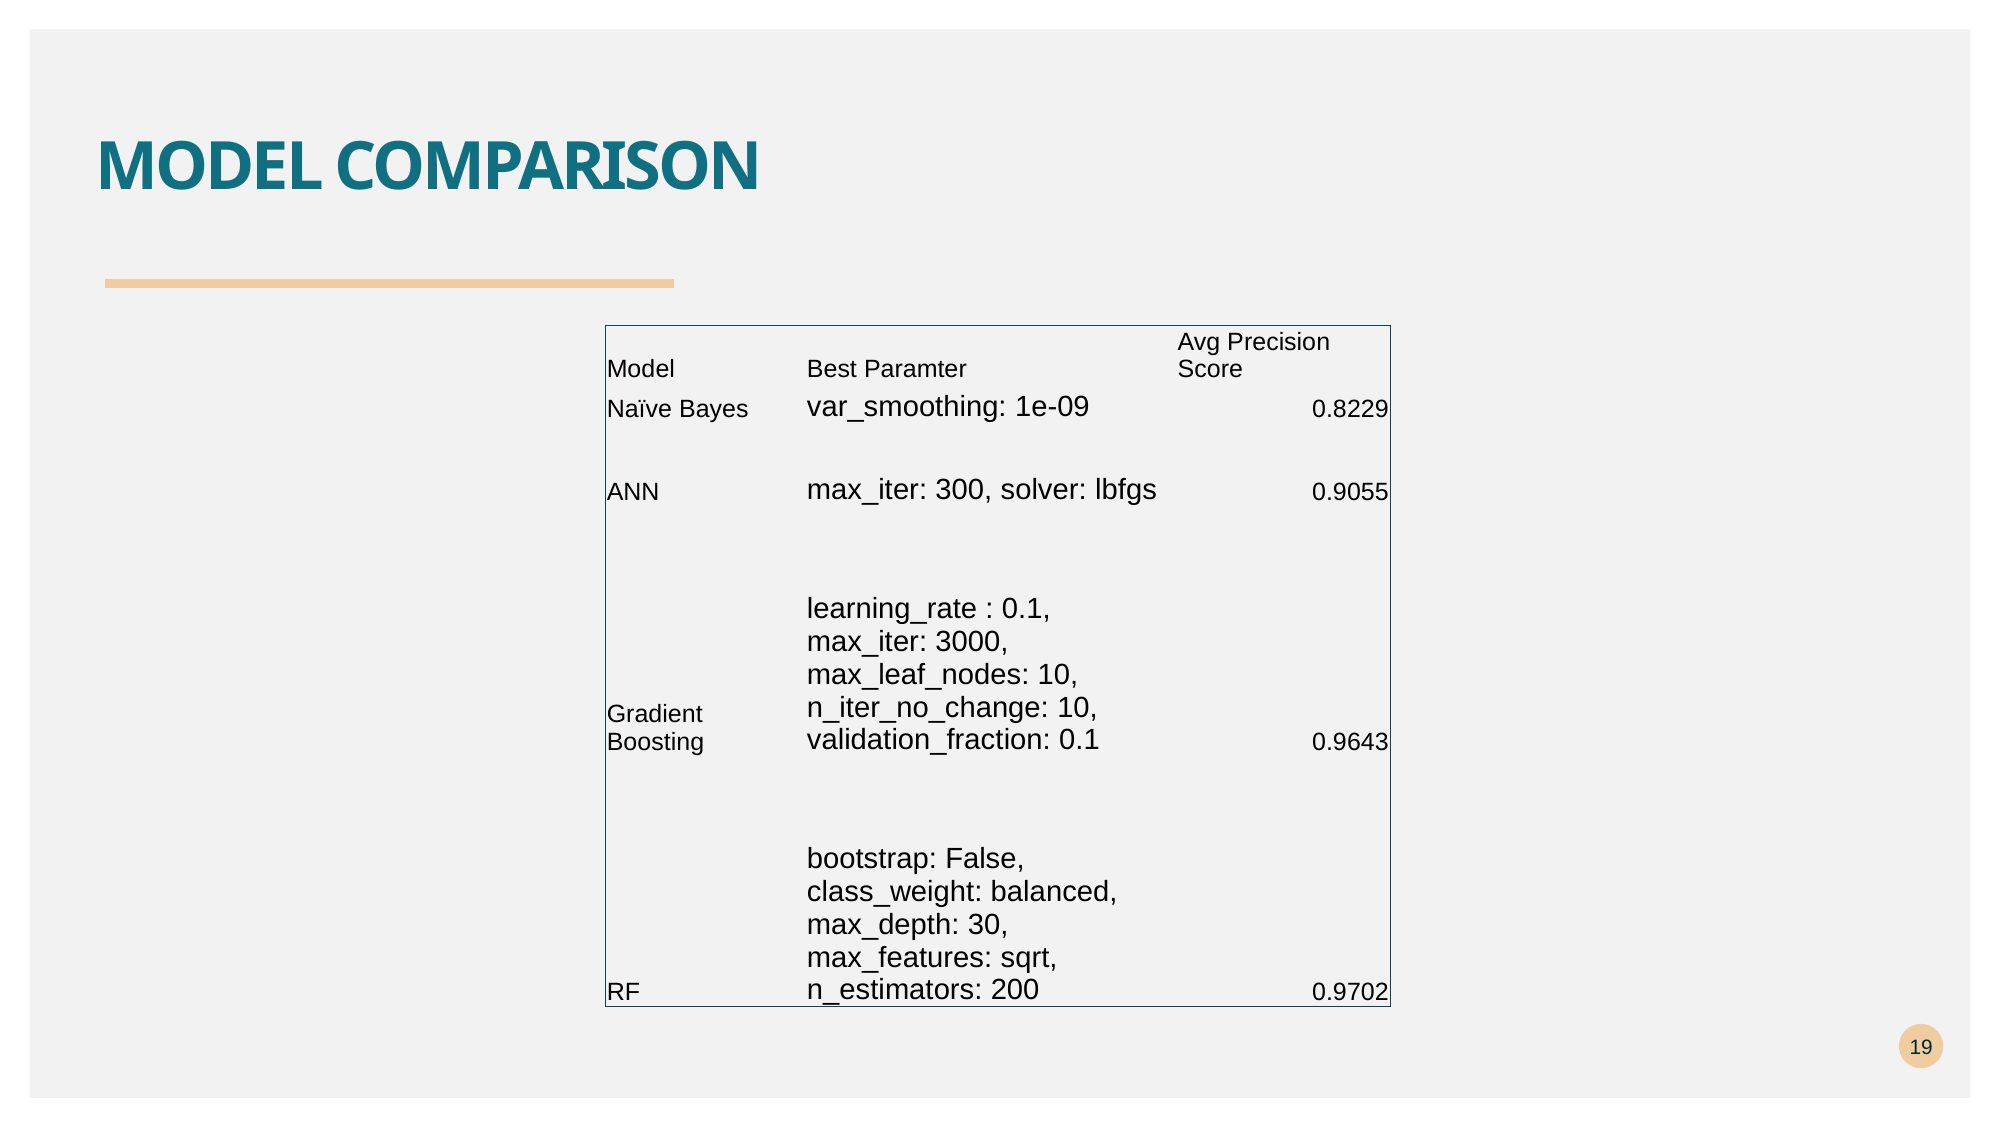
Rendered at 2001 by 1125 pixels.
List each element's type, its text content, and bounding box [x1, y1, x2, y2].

table_cell 0.8229 [1176, 383, 1390, 423]
table_cell Naïve Bayes [606, 383, 805, 423]
table_header Model [606, 326, 805, 383]
table_header Avg Precision Score [1176, 326, 1390, 383]
table_cell 0.9643 [1176, 506, 1390, 756]
table_cell bootstrap: False, class_weight: balanced, max_depth: 30, max_features: sqrt, n_estimators: 200 [805, 756, 1176, 1006]
table_cell var_smoothing: 1e-09 [805, 383, 1176, 423]
table_cell 0.9055 [1176, 423, 1390, 506]
table_cell 0.9702 [1176, 756, 1390, 1006]
table_cell learning_rate : 0.1, max_iter: 3000, max_leaf_nodes: 10, n_iter_no_change: 10, validation_fraction: 0.1 [805, 506, 1176, 756]
table_cell max_iter: 300, solver: lbfgs [805, 423, 1176, 506]
table_cell Gradient Boosting [606, 506, 805, 756]
table_header Best Paramter [805, 326, 1176, 383]
title Model Comparison [95, 132, 1353, 262]
slide_number 19 [1898, 1023, 1944, 1069]
table_cell ANN [606, 423, 805, 506]
table_cell RF [606, 756, 805, 1006]
